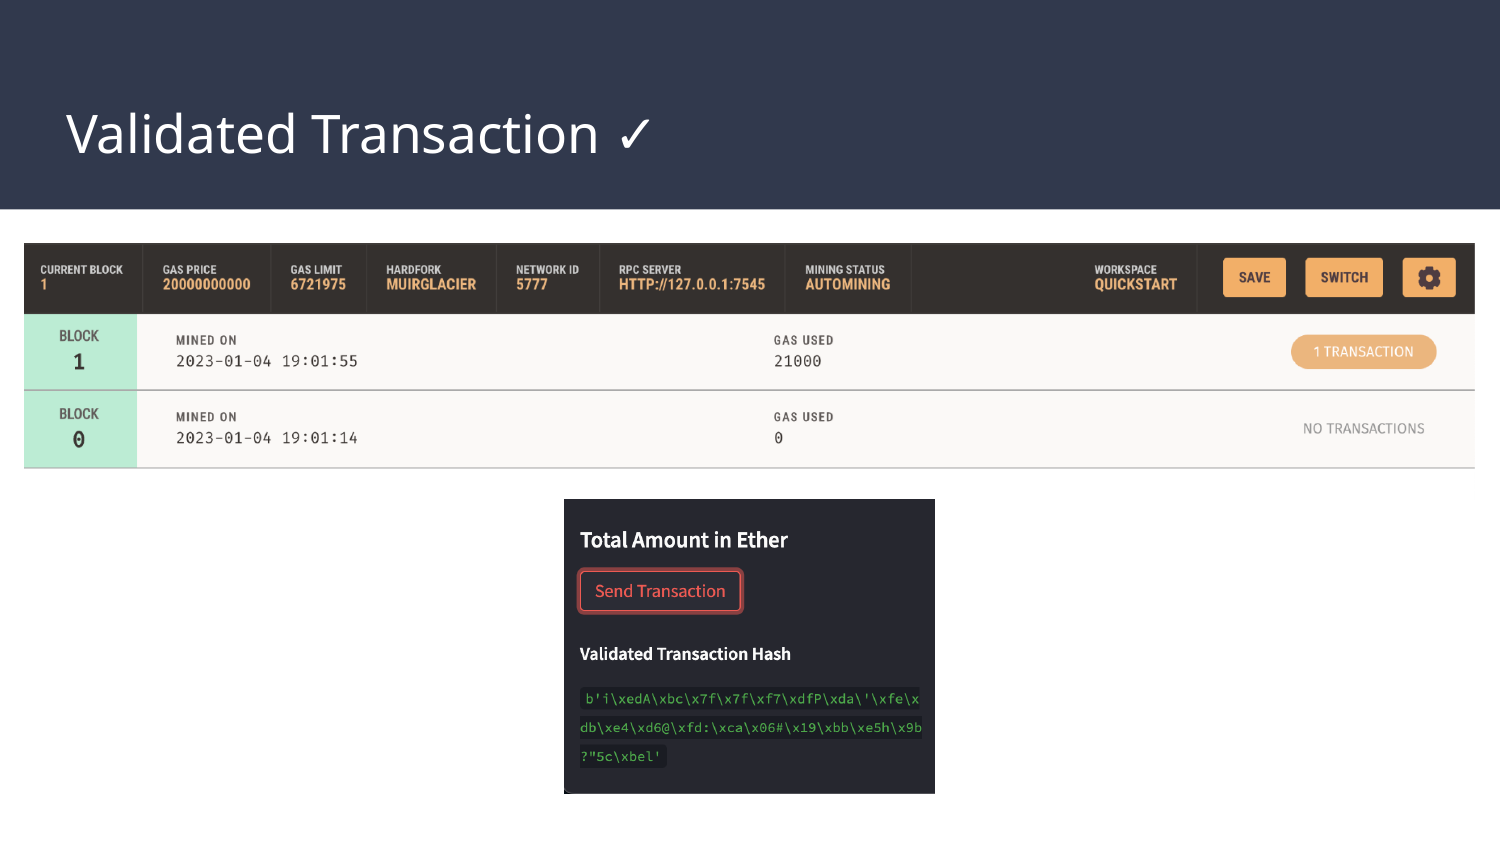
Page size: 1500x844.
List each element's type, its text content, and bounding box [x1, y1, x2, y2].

title Validated Transaction ✓ [51, 82, 1449, 185]
picture [24, 243, 1476, 794]
